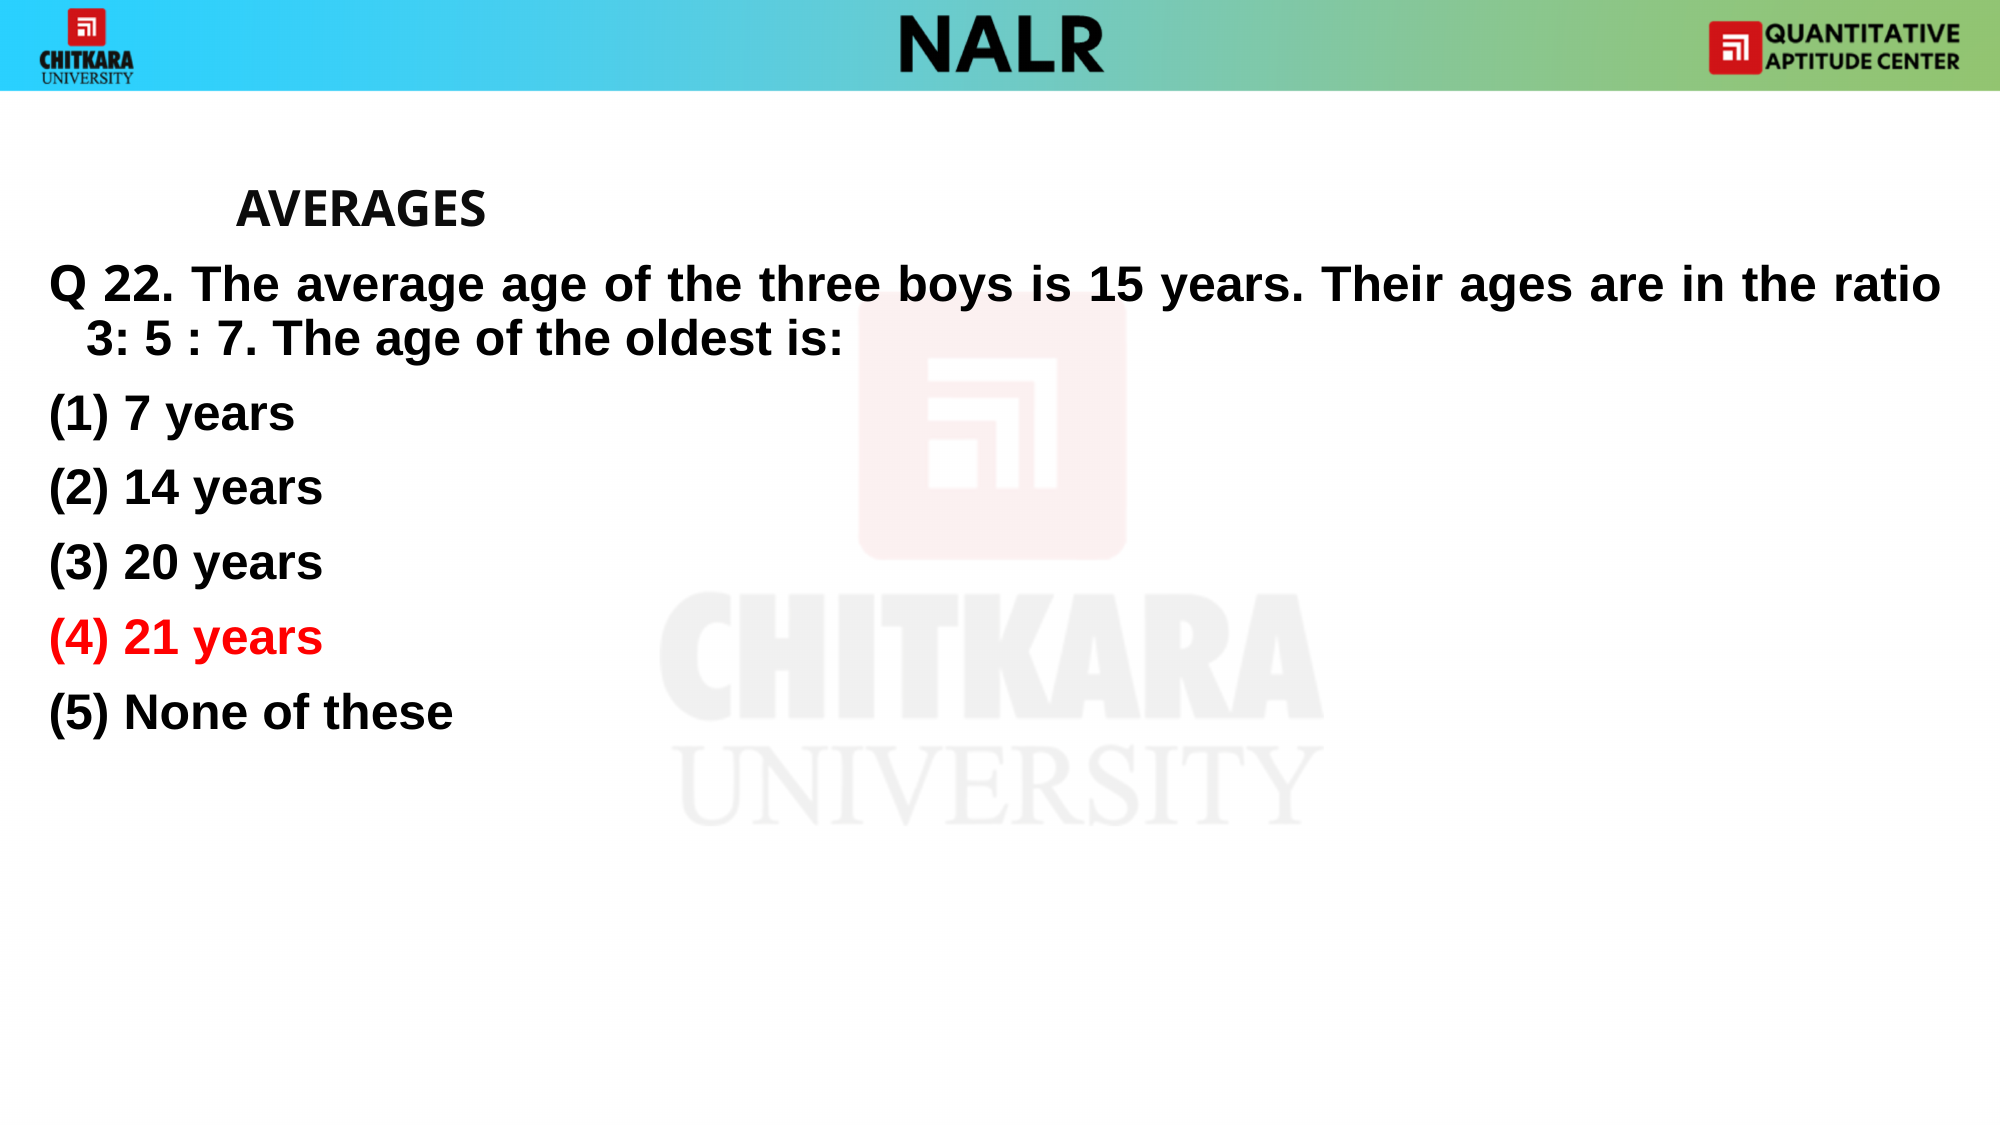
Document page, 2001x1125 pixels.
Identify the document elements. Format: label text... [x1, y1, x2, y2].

title [41, 31, 1959, 142]
picture [0, 0, 2000, 1125]
list AVERAGES Q 22. The average age of the three boys is 15 years. Their ages are in the ratio 3: 5 : 7. The age of the oldest is: 7 years (2) 14 years (3) 20 years (4) 21 years (5) None of these [33, 175, 1959, 1053]
